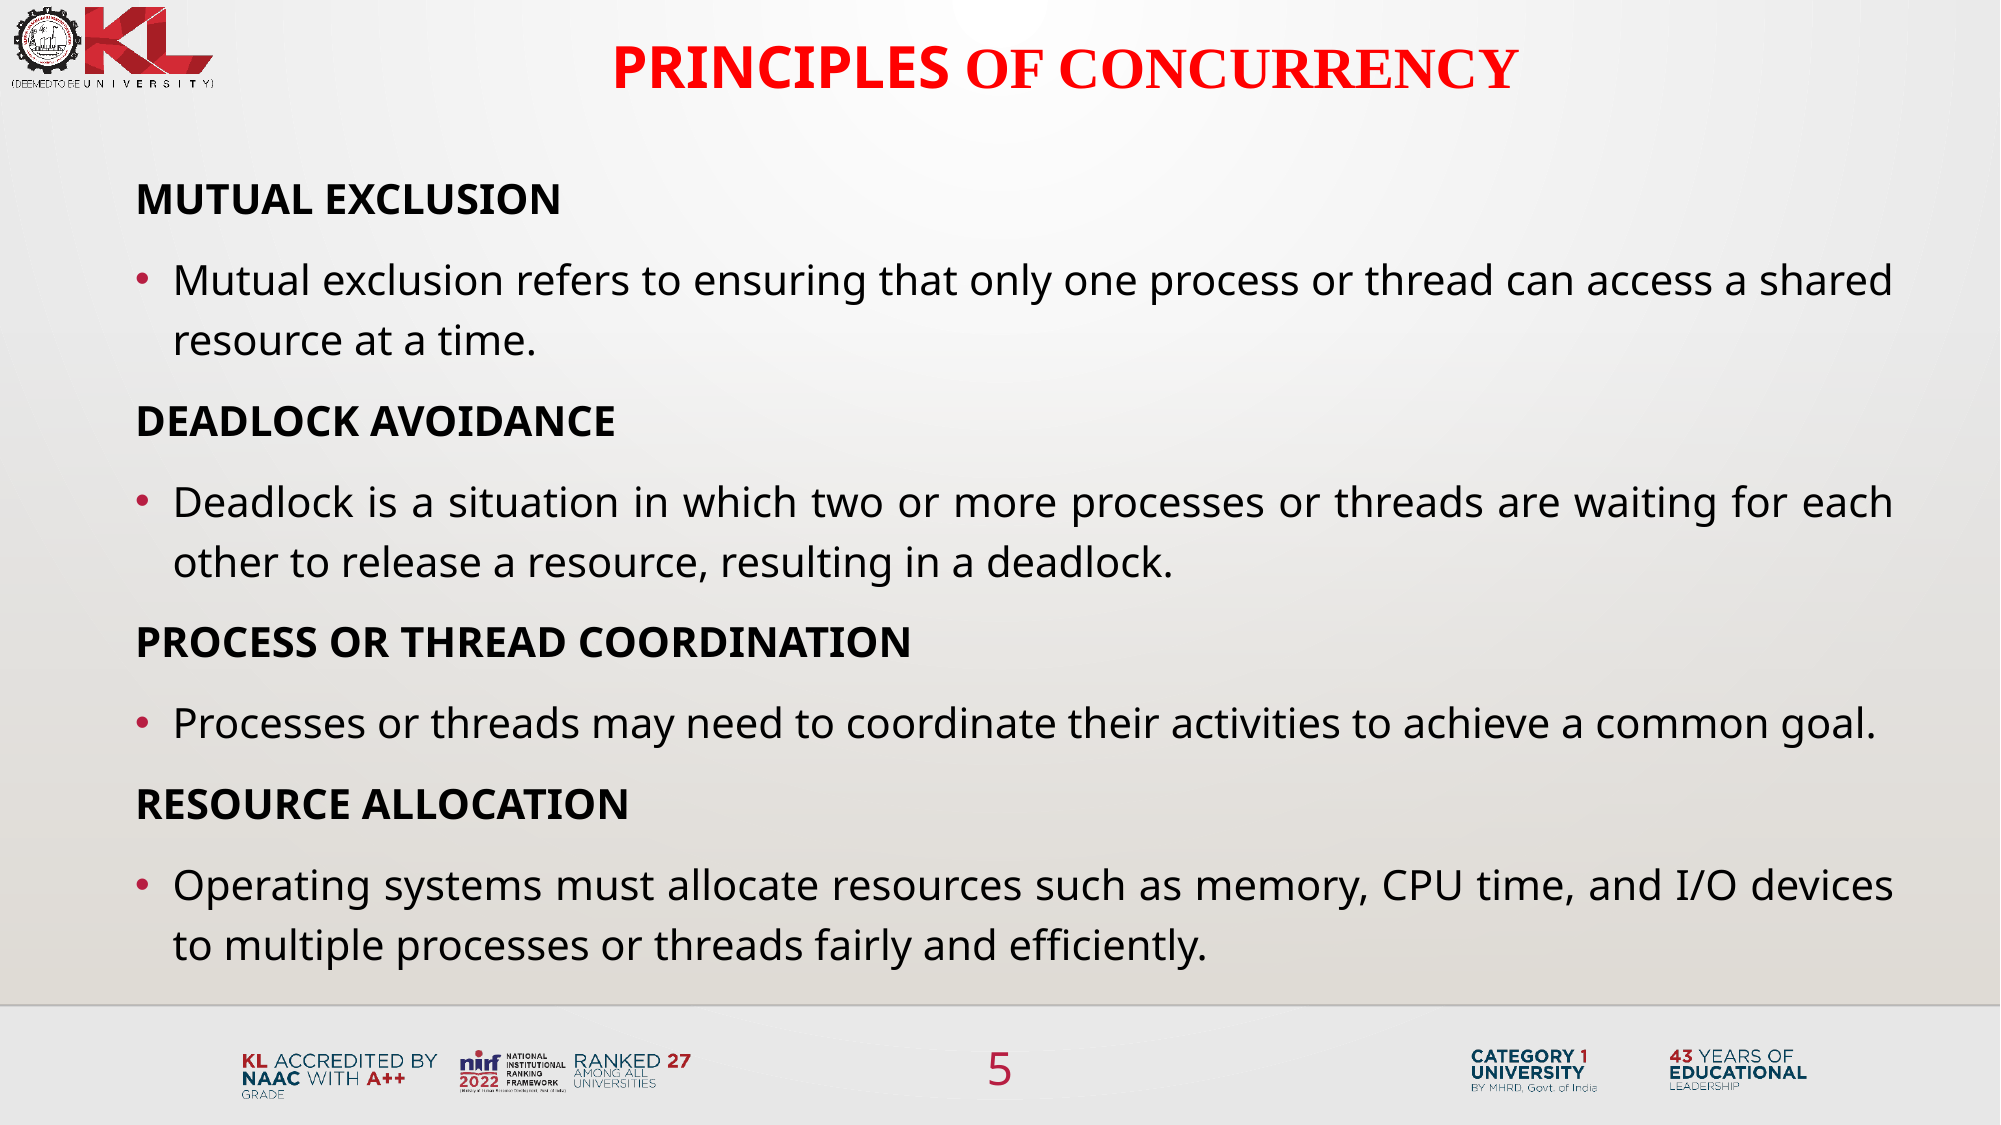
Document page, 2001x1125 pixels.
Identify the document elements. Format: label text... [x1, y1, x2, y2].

title Principles of Concurrency [596, 30, 2000, 203]
picture [12, 5, 213, 88]
slide_number 5 [933, 1031, 1067, 1115]
picture [1447, 1045, 1814, 1101]
picture [238, 1045, 716, 1103]
list MUTUAL EXCLUSION Mutual exclusion refers to ensuring that only one process or thread can access a shared resource at a time. DEADLOCK AVOIDANCE Deadlock is a situation in which two or more processes or threads are waiting for each other to release a resource, resulting in a deadlock. PROCESS OR THREAD COORDINATION Processes or threads may need to coordinate their activities to achieve a common goal. RESOURCE ALLOCATION Operating systems must allocate resources such as memory, CPU time, and I/O devices to multiple processes or threads fairly and efficiently. [120, 155, 1910, 994]
